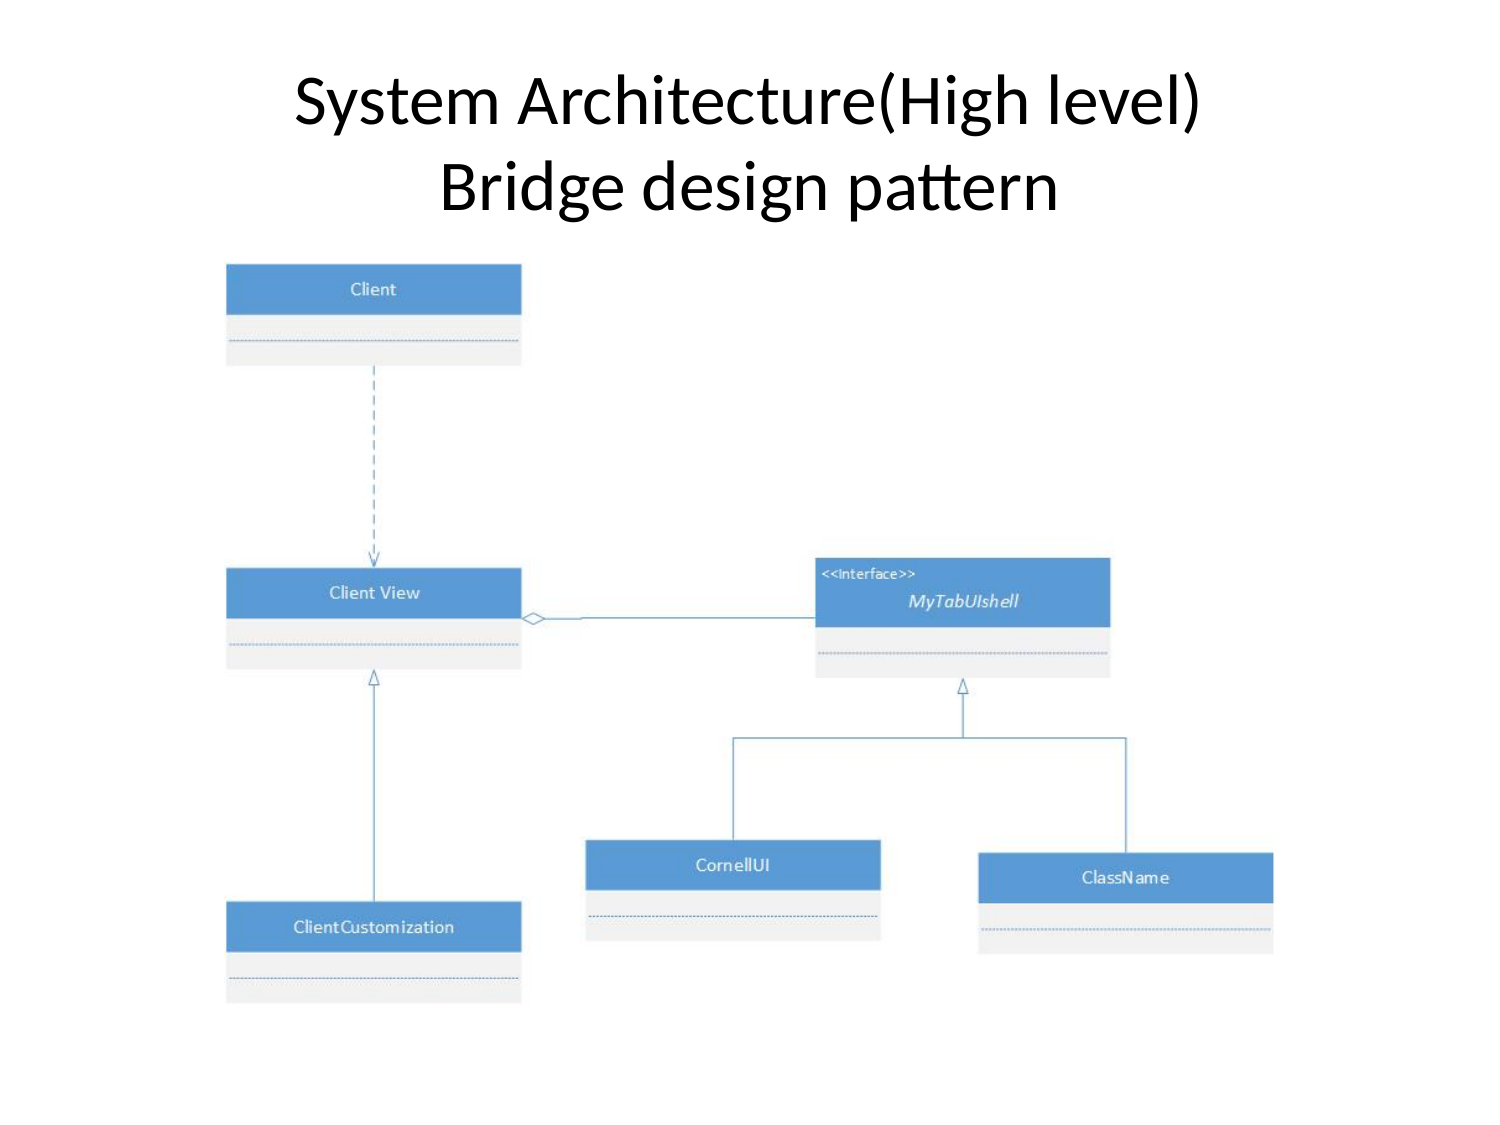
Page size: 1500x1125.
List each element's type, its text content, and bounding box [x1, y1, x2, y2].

title System Architecture(High level) Bridge design pattern [75, 45, 1425, 233]
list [223, 262, 1277, 1006]
